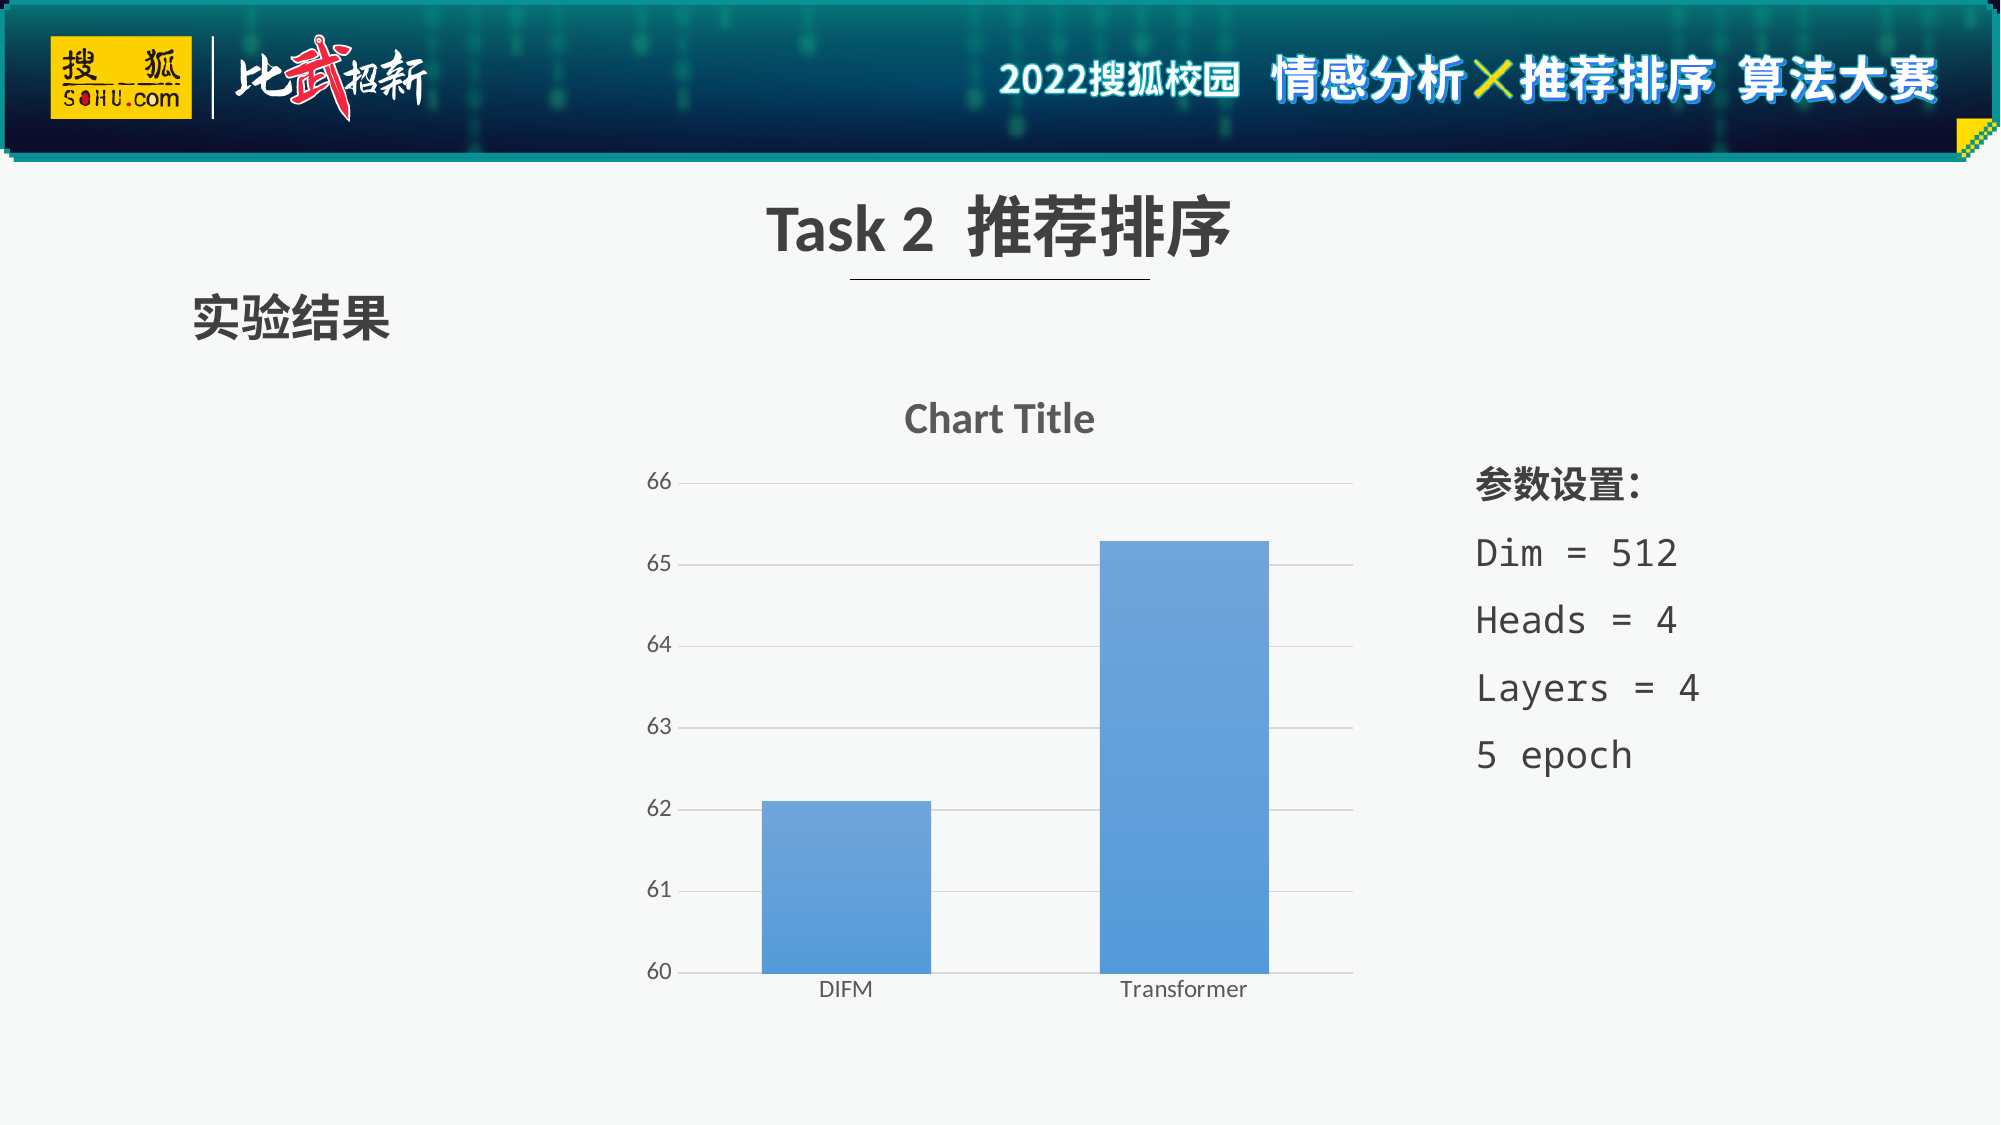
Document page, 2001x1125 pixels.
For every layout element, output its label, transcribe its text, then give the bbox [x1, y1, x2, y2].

text_box Task 2 推荐排序 [751, 177, 1248, 249]
text_box 参数设置： Dim = 512 Heads = 4 Layers = 4 5 epoch [1460, 431, 1786, 784]
text_box 实验结果 [177, 249, 1954, 354]
picture [0, 0, 2001, 1125]
chart [631, 366, 1369, 1018]
